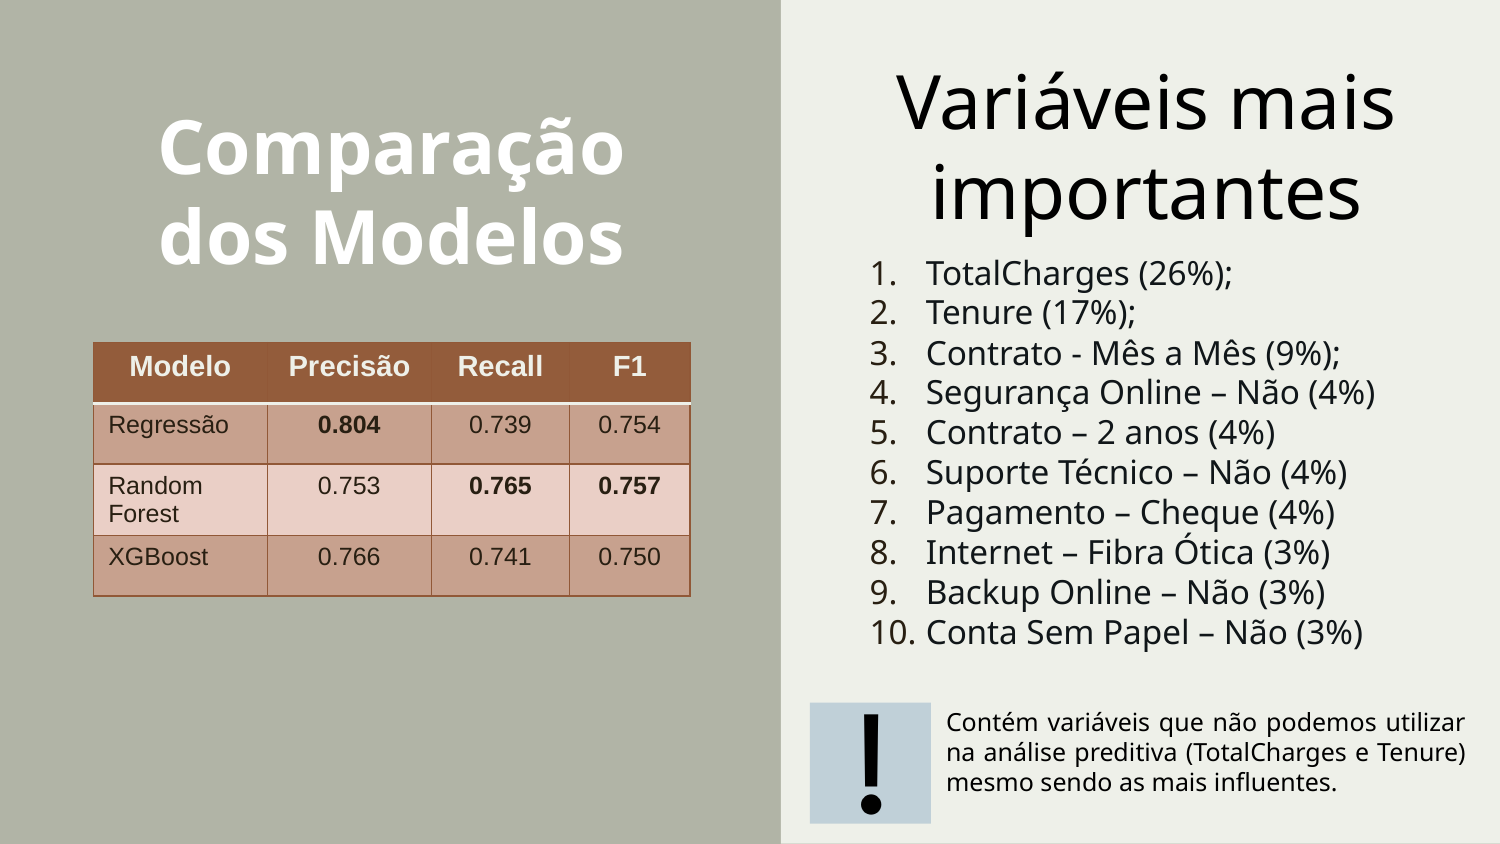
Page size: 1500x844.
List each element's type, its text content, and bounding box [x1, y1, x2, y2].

table_header Precisão [268, 343, 431, 402]
table_cell 0.753 [268, 465, 431, 535]
table_cell 0.804 [268, 405, 431, 463]
table_cell 0.765 [432, 465, 569, 535]
table_cell 0.739 [432, 405, 569, 463]
table_cell 0.757 [570, 465, 689, 535]
table_cell 0.741 [432, 536, 569, 595]
subtitle TotalCharges (26%); Tenure (17%); Contrato - Mês a Mês (9%); Segurança Online – Não (4%) Contrato – 2 anos (4%) Suporte Técnico – Não (4%) Pagamento – Cheque (4%) Internet – Fibra Ótica (3%) Backup Online – Não (3%) Conta Sem Papel – Não (3%) [854, 236, 1438, 680]
table_cell 0.754 [570, 405, 689, 463]
text_box Contém variáveis que não podemos utilizar na análise preditiva (TotalCharges e Tenure) mesmo sendo as mais influentes. [931, 691, 1482, 835]
table_header Recall [432, 343, 569, 402]
table_cell Random Forest [94, 465, 267, 535]
text_box Variáveis mais importantes [835, 52, 1457, 237]
table_cell Regressão [94, 405, 267, 463]
table_cell XGBoost [94, 536, 267, 595]
table_cell 0.766 [268, 536, 431, 595]
picture [809, 703, 932, 826]
title Comparação dos Modelos [93, 97, 691, 282]
table_cell 0.750 [570, 536, 689, 595]
table_header Modelo [94, 343, 267, 402]
table_header F1 [570, 343, 689, 402]
